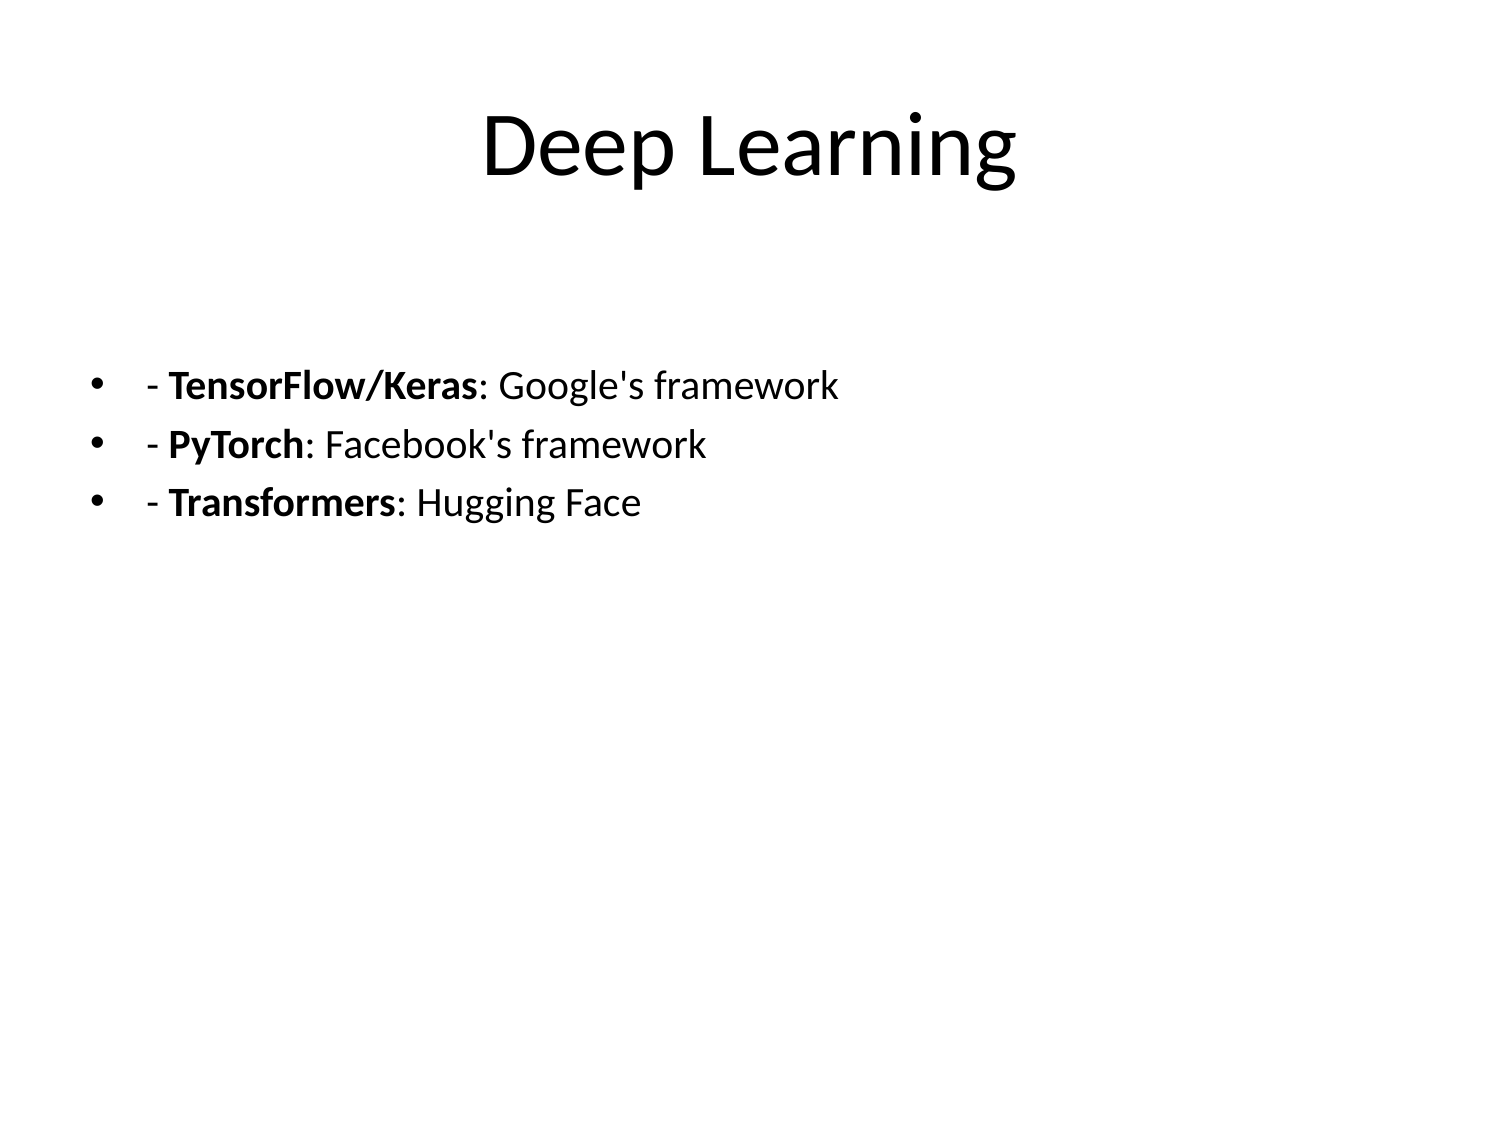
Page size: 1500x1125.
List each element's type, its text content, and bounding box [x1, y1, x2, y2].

list - TensorFlow/Keras: Google's framework - PyTorch: Facebook's framework - Transformers: Hugging Face [75, 262, 1425, 1005]
title Deep Learning [75, 45, 1425, 233]
